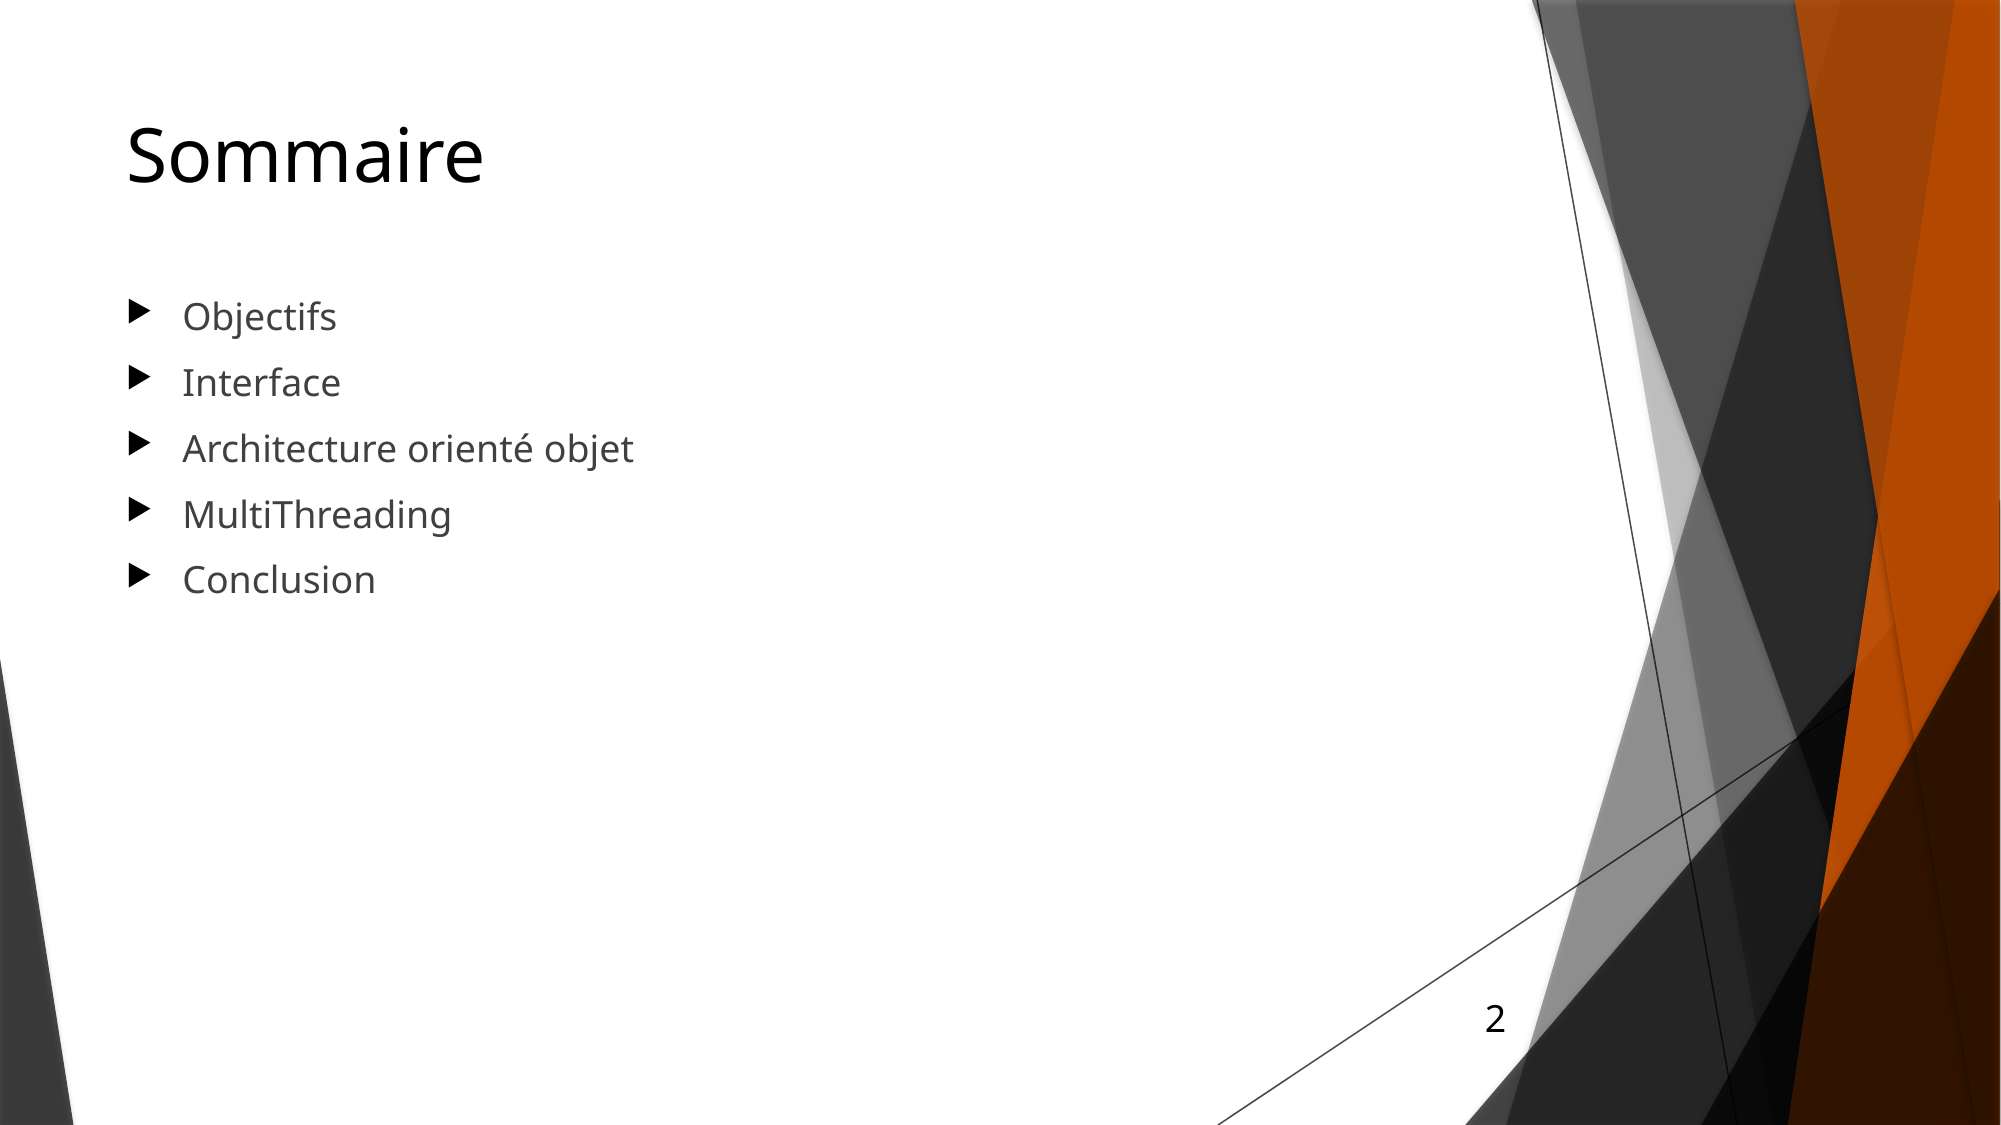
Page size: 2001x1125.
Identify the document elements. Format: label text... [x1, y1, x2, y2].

list Objectifs Interface Architecture orienté objet MultiThreading Conclusion [111, 285, 798, 923]
slide_number 2 [1409, 991, 1522, 1051]
title Sommaire [111, 99, 1522, 317]
